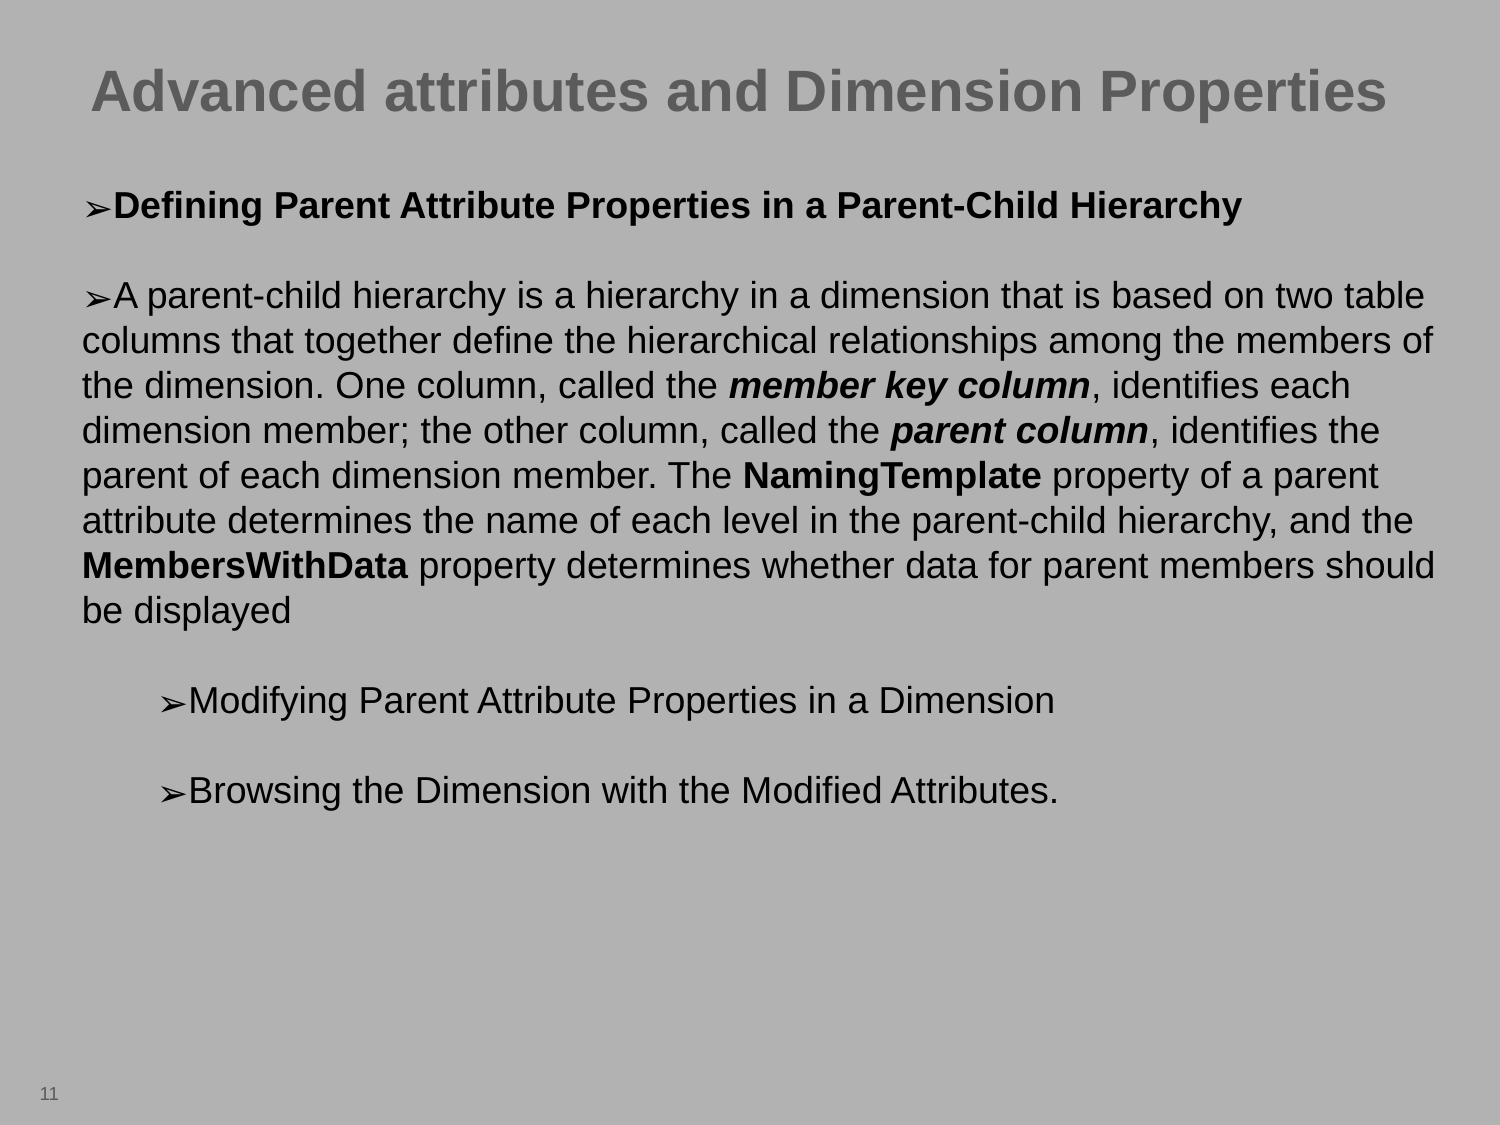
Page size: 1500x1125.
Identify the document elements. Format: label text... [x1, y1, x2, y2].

title Advanced attributes and Dimension Properties [75, 45, 1425, 131]
text_box Defining Parent Attribute Properties in a Parent-Child Hierarchy A parent-child hierarchy is a hierarchy in a dimension that is based on two table columns that together define the hierarchical relationships among the members of the dimension. One column, called the member key column, identifies each dimension member; the other column, called the parent column, identifies the parent of each dimension member. The NamingTemplate property of a parent attribute determines the name of each level in the parent-child hierarchy, and the MembersWithData property determines whether data for parent members should be displayed Modifying Parent Attribute Properties in a Dimension Browsing the Dimension with the Modified Attributes. [66, 173, 1463, 820]
